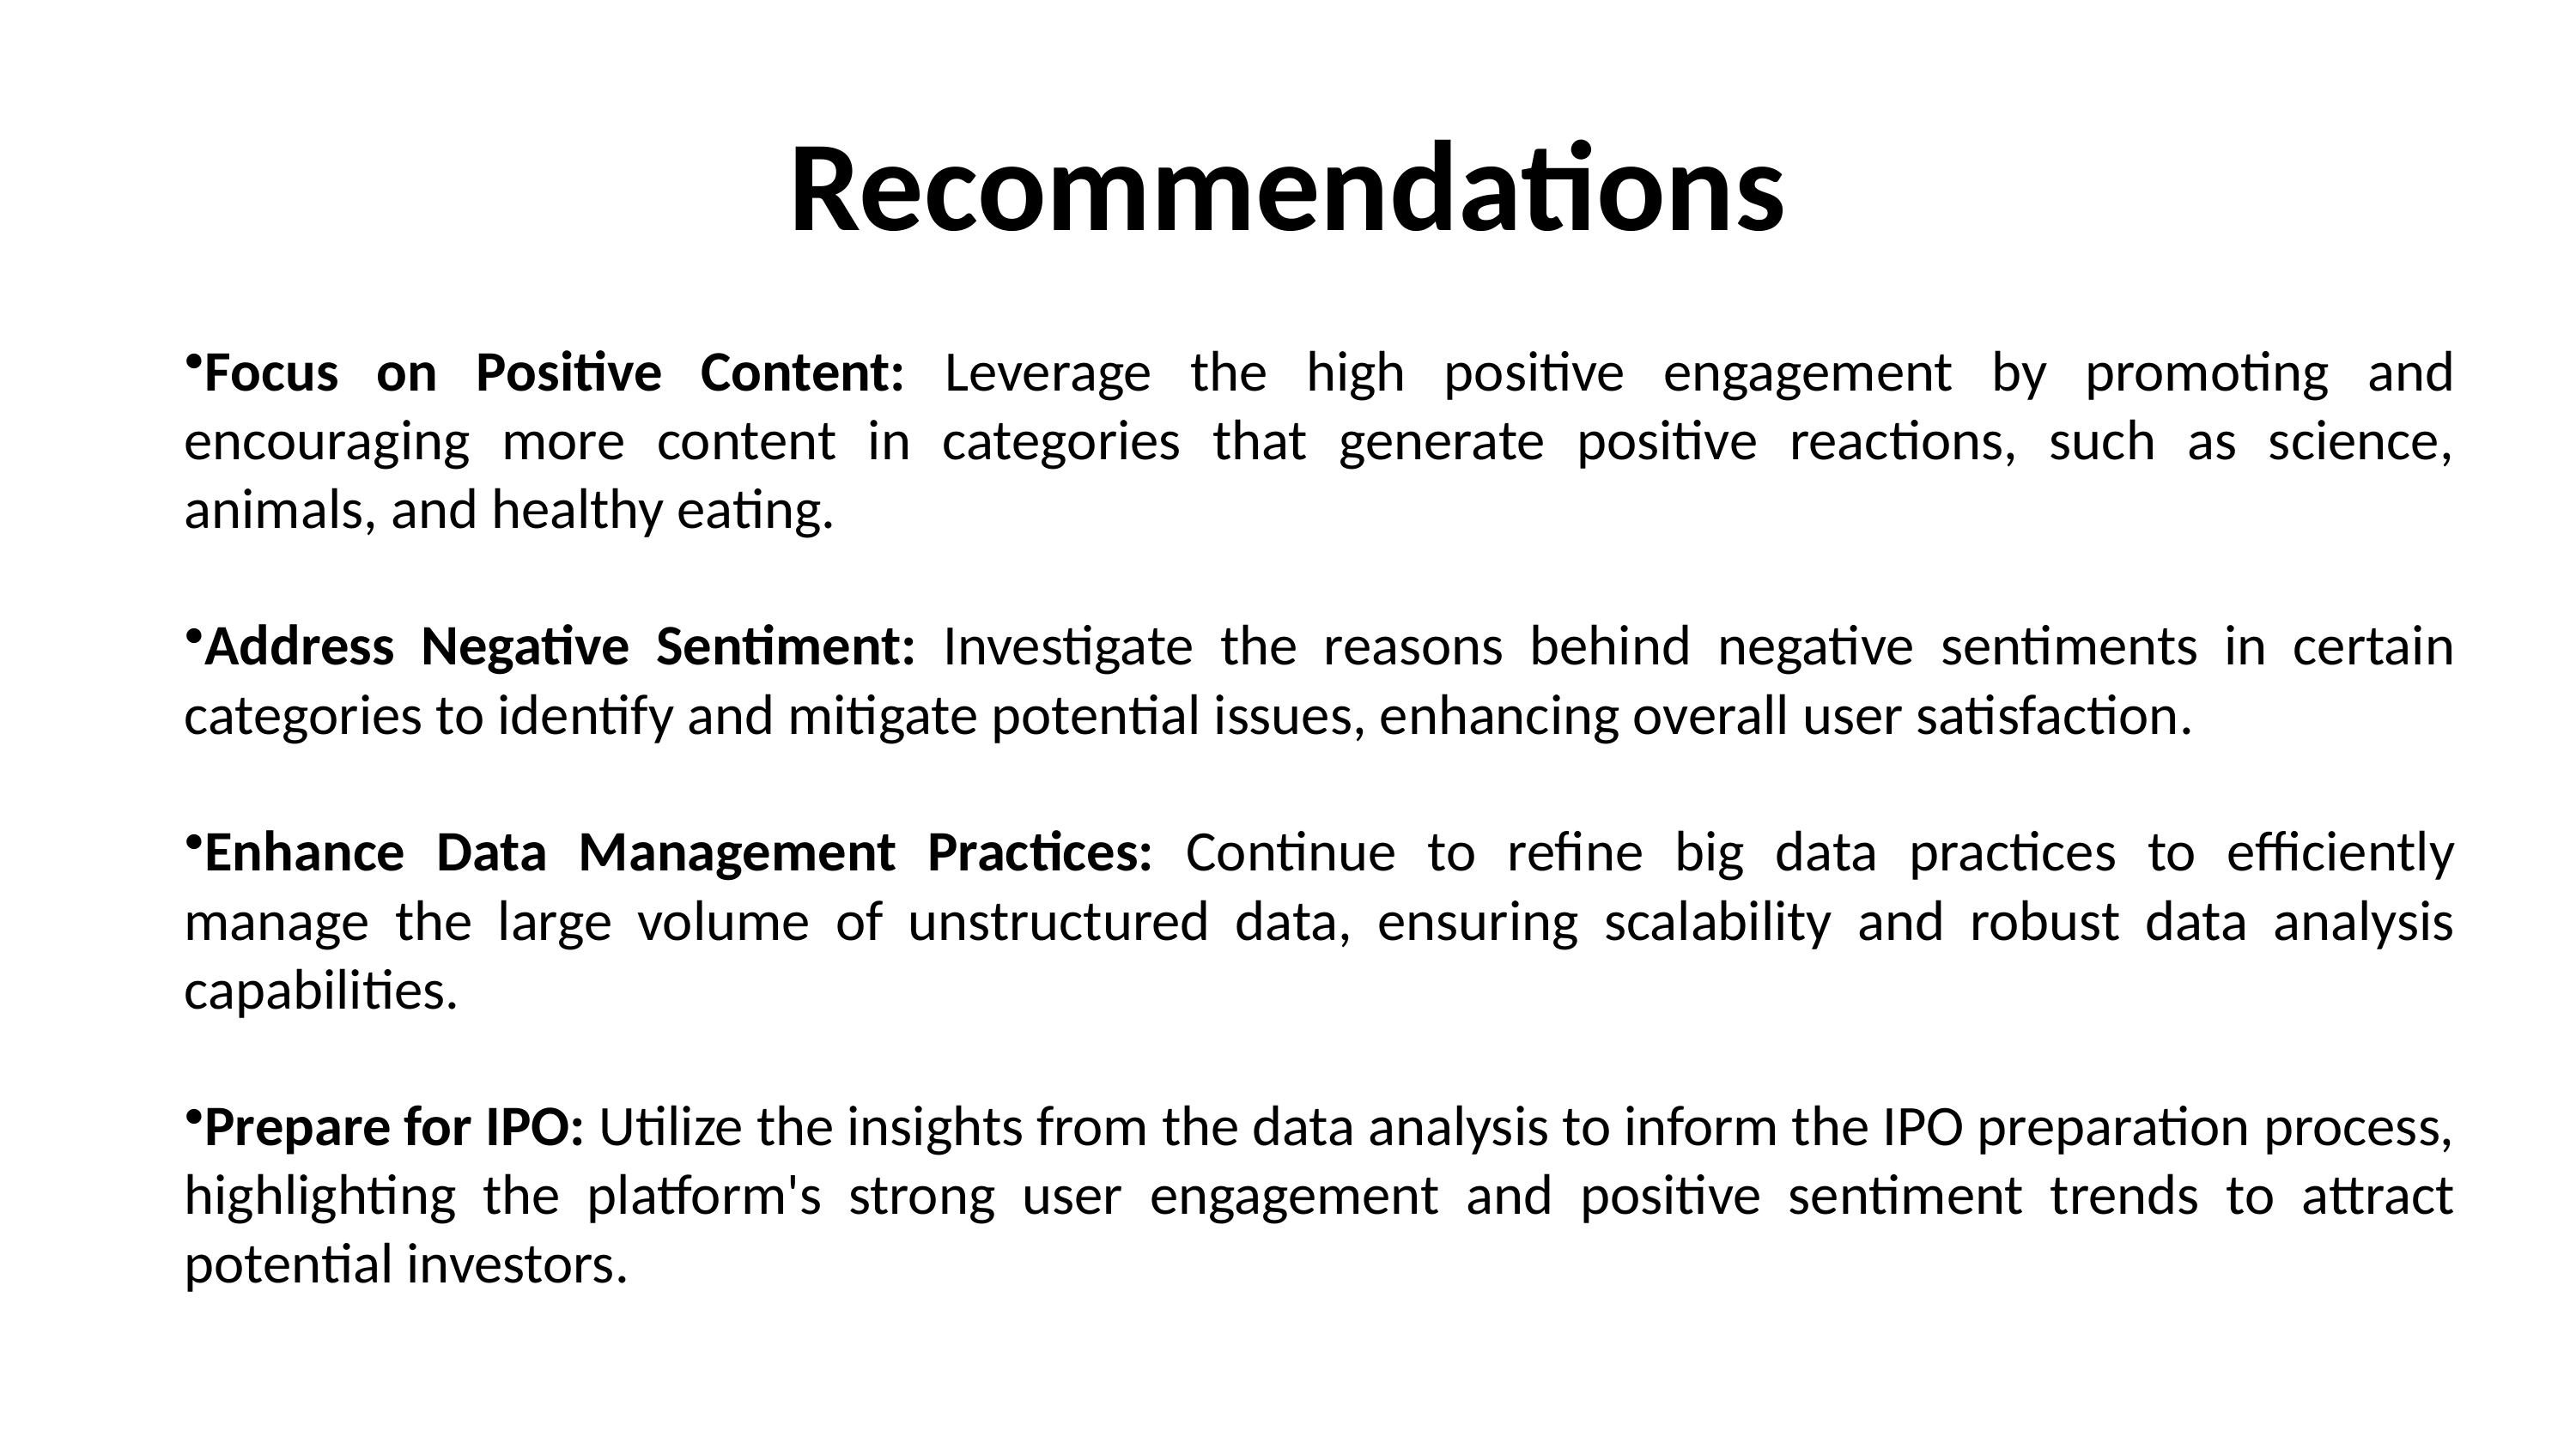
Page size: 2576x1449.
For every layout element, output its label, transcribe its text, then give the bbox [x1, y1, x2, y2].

text_box Recommendations [536, 95, 2039, 264]
text_box Focus on Positive Content: Leverage the high positive engagement by promoting and encouraging more content in categories that generate positive reactions, such as science, animals, and healthy eating. Address Negative Sentiment: Investigate the reasons behind negative sentiments in certain categories to identify and mitigate potential issues, enhancing overall user satisfaction. Enhance Data Management Practices: Continue to refine big data practices to efficiently manage the large volume of unstructured data, ensuring scalability and robust data analysis capabilities. Prepare for IPO: Utilize the insights from the data analysis to inform the IPO preparation process, highlighting the platform's strong user engagement and positive sentiment trends to attract potential investors. [172, 327, 2469, 1370]
